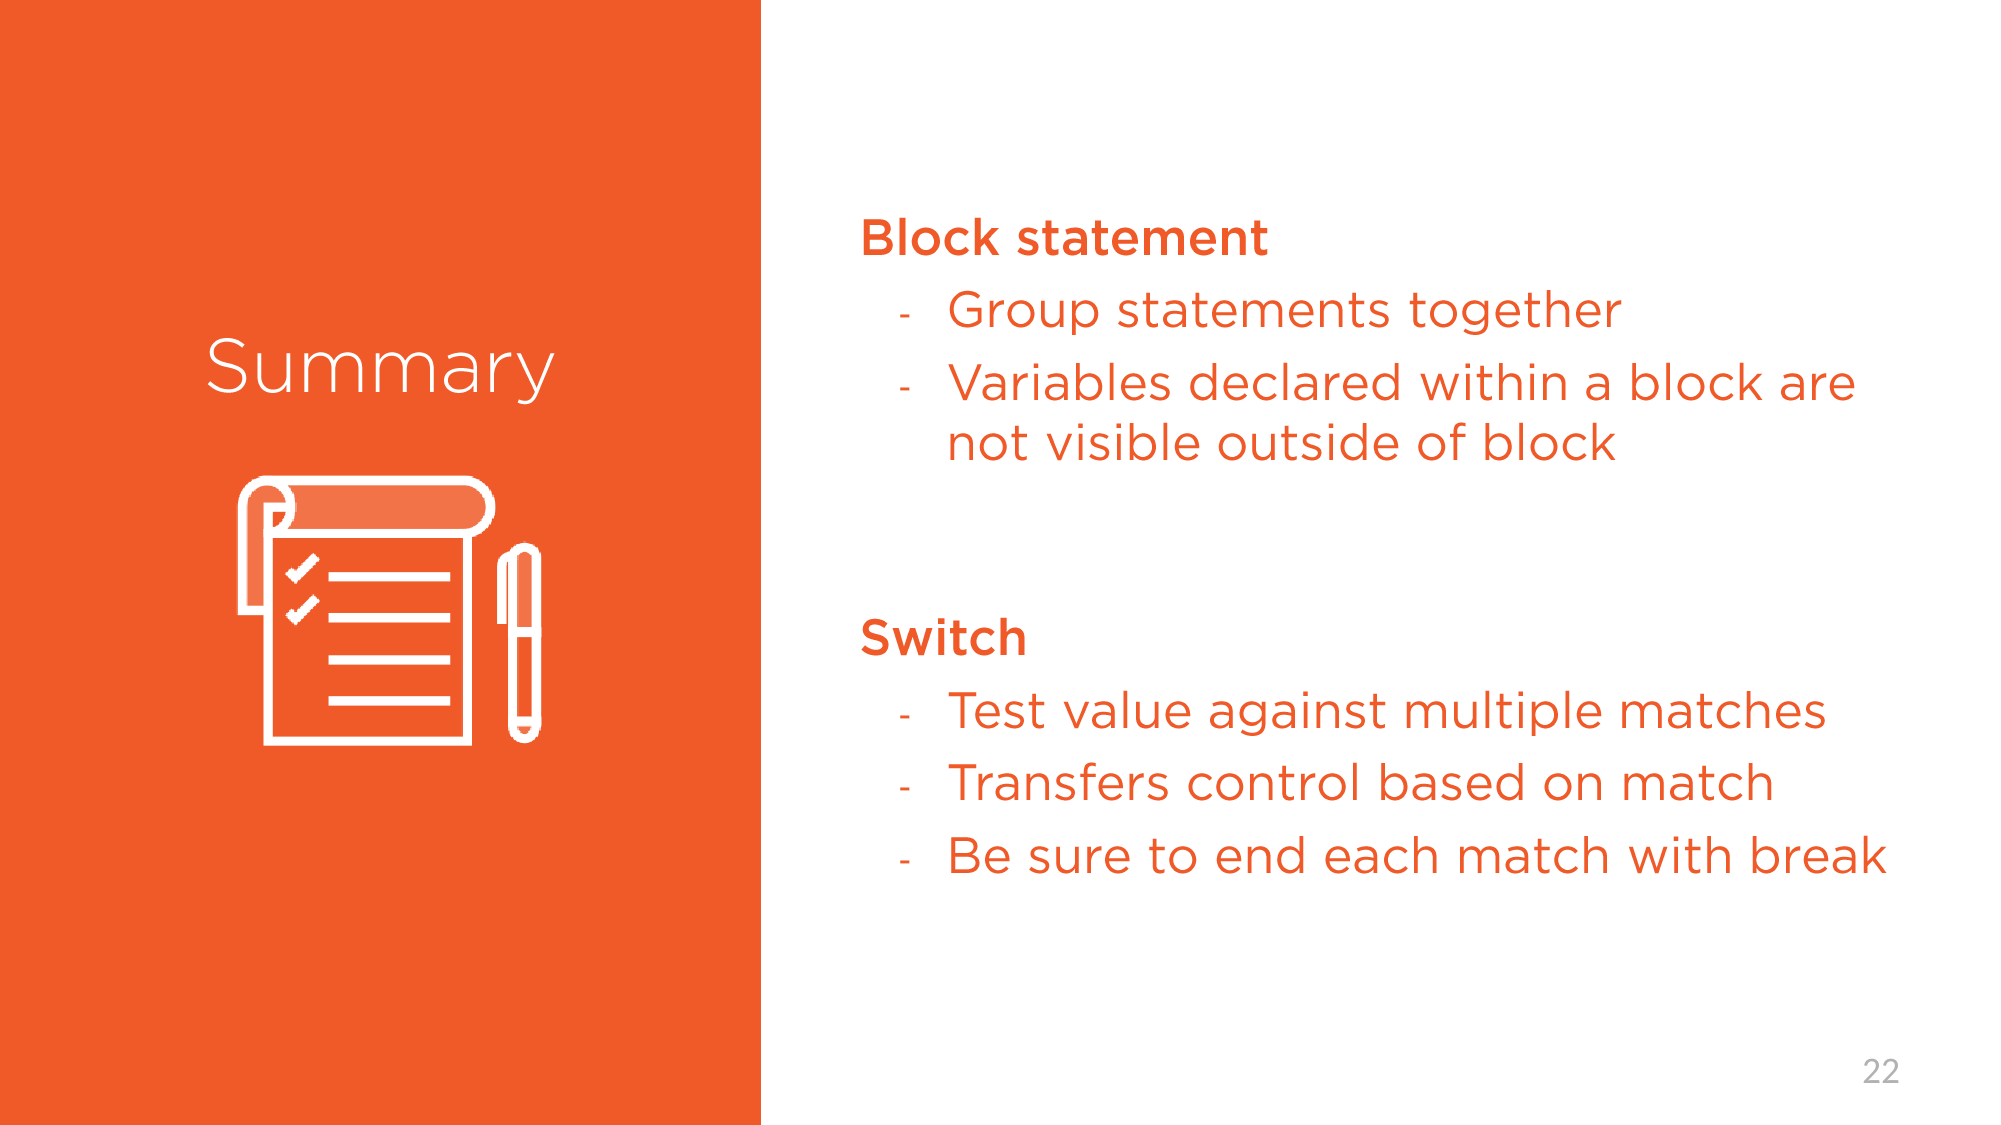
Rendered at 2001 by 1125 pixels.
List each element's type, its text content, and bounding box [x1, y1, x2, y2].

picture [946, 278, 1650, 340]
text_box - - - [896, 687, 916, 880]
picture [859, 606, 1056, 667]
picture [946, 678, 1853, 740]
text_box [946, 351, 1896, 472]
picture [946, 751, 1801, 812]
picture [946, 823, 1915, 885]
picture [859, 206, 1297, 267]
picture [0, 0, 761, 1125]
slide_number 22 [1440, 1046, 1900, 1103]
text_box - - [896, 287, 916, 407]
